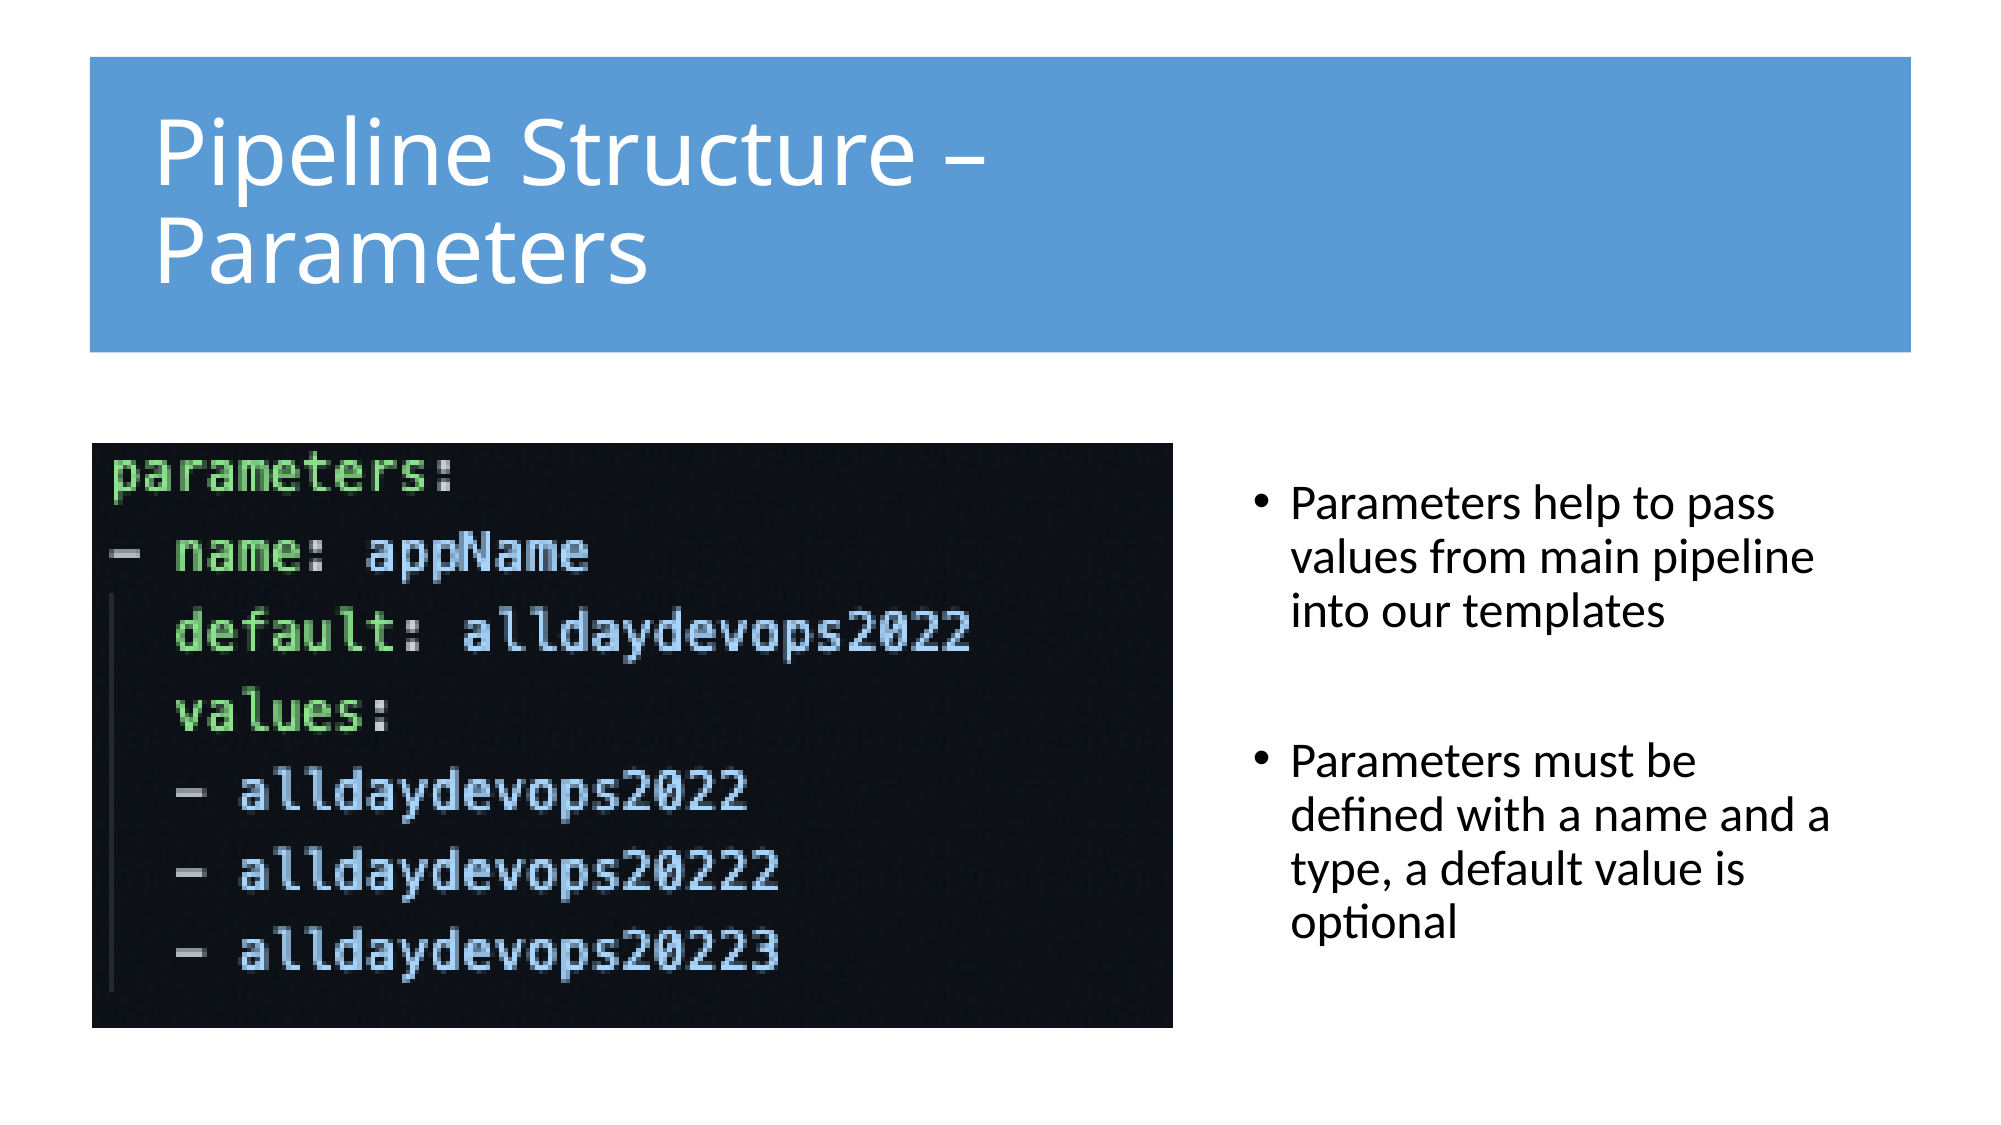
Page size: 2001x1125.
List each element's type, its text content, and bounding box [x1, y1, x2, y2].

picture [92, 443, 1173, 1028]
title Pipeline Structure – Parameters [137, 96, 1863, 314]
text_box [89, 56, 1912, 353]
list Parameters help to pass values from main pipeline into our templates Parameters must be defined with a name and a type, a default value is optional [1237, 412, 1862, 1014]
